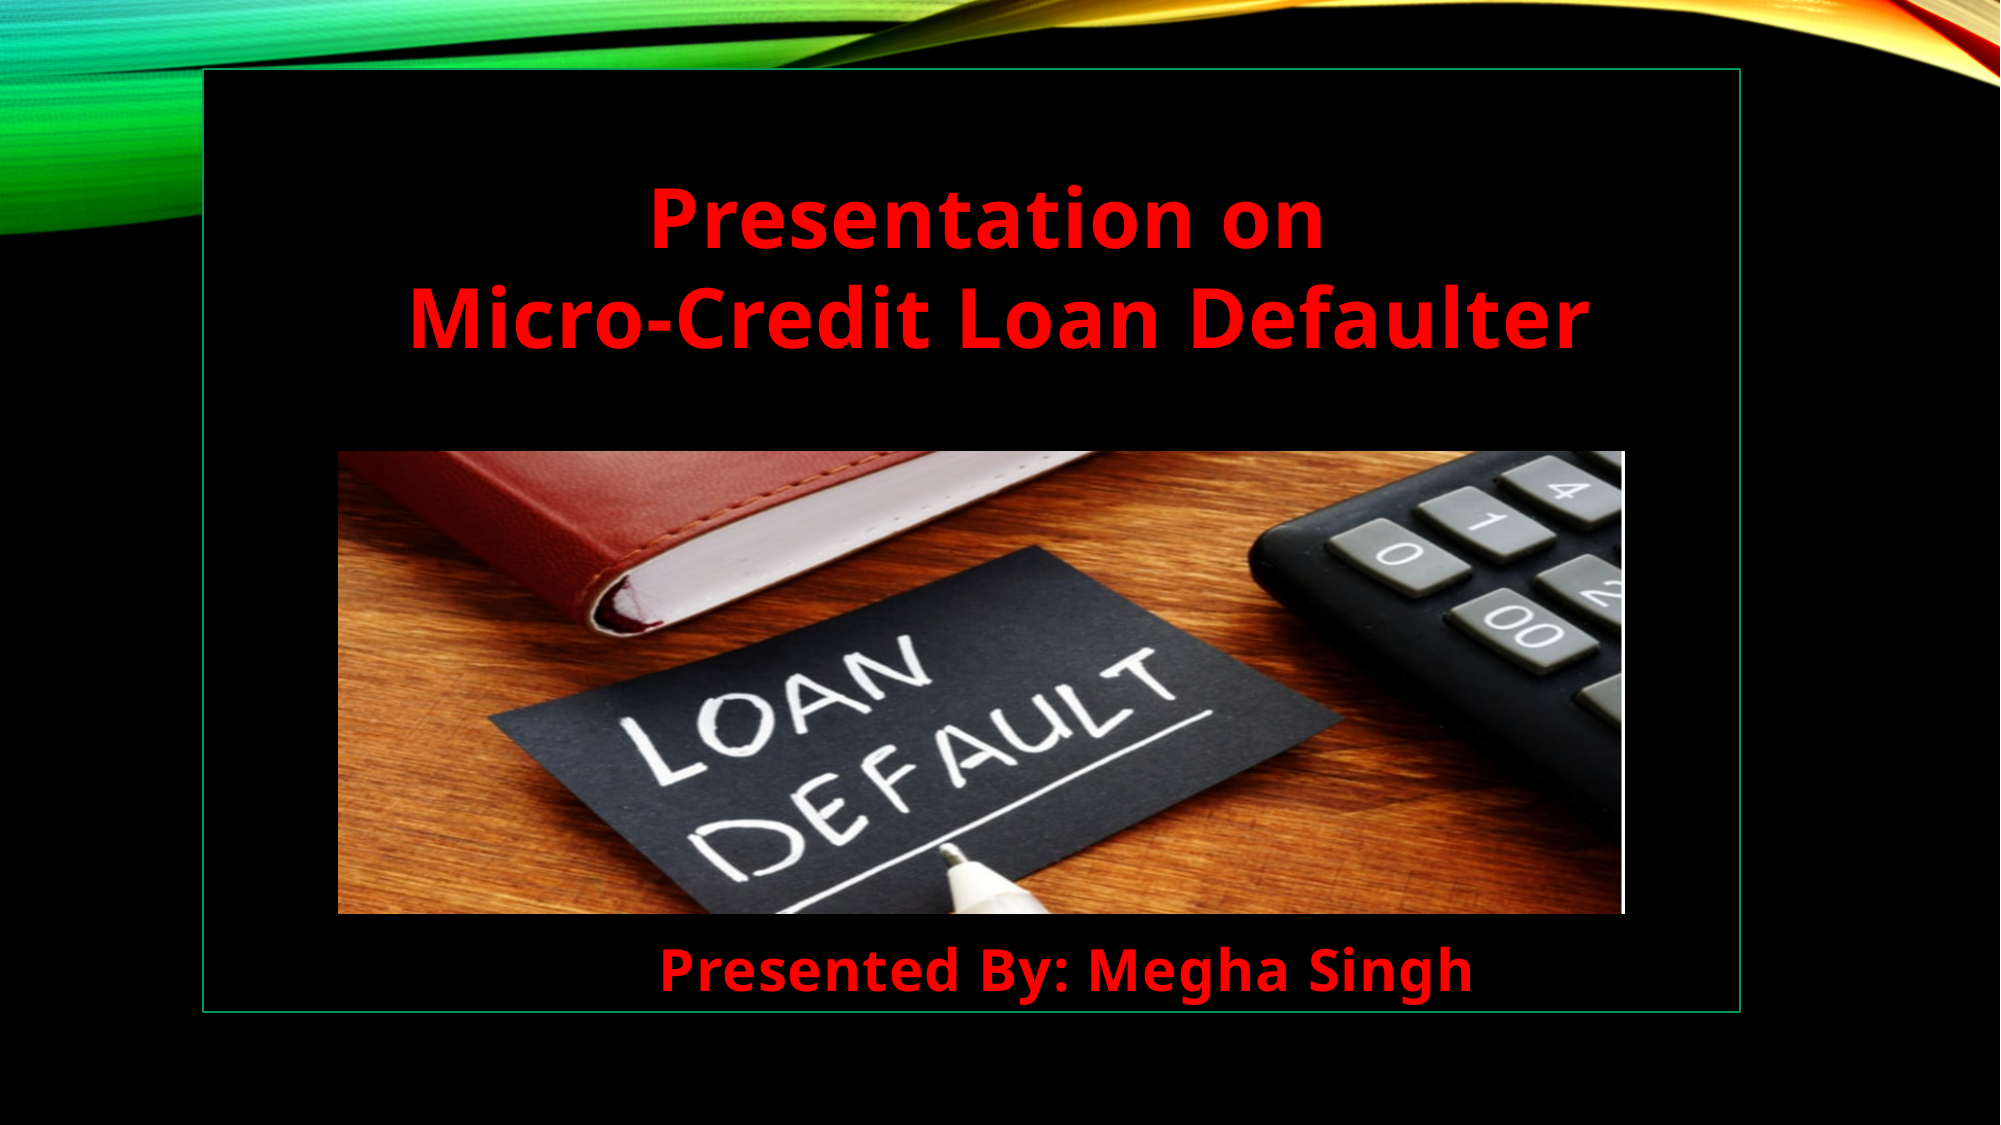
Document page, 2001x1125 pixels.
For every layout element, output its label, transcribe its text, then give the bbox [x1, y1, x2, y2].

text_box Presented By: Megha Singh [643, 926, 1756, 1011]
picture [338, 451, 1626, 915]
picture [0, 0, 2000, 237]
text_box [202, 68, 1741, 1013]
text_box Presentation on Micro-Credit Loan Defaulter [232, 157, 1767, 418]
